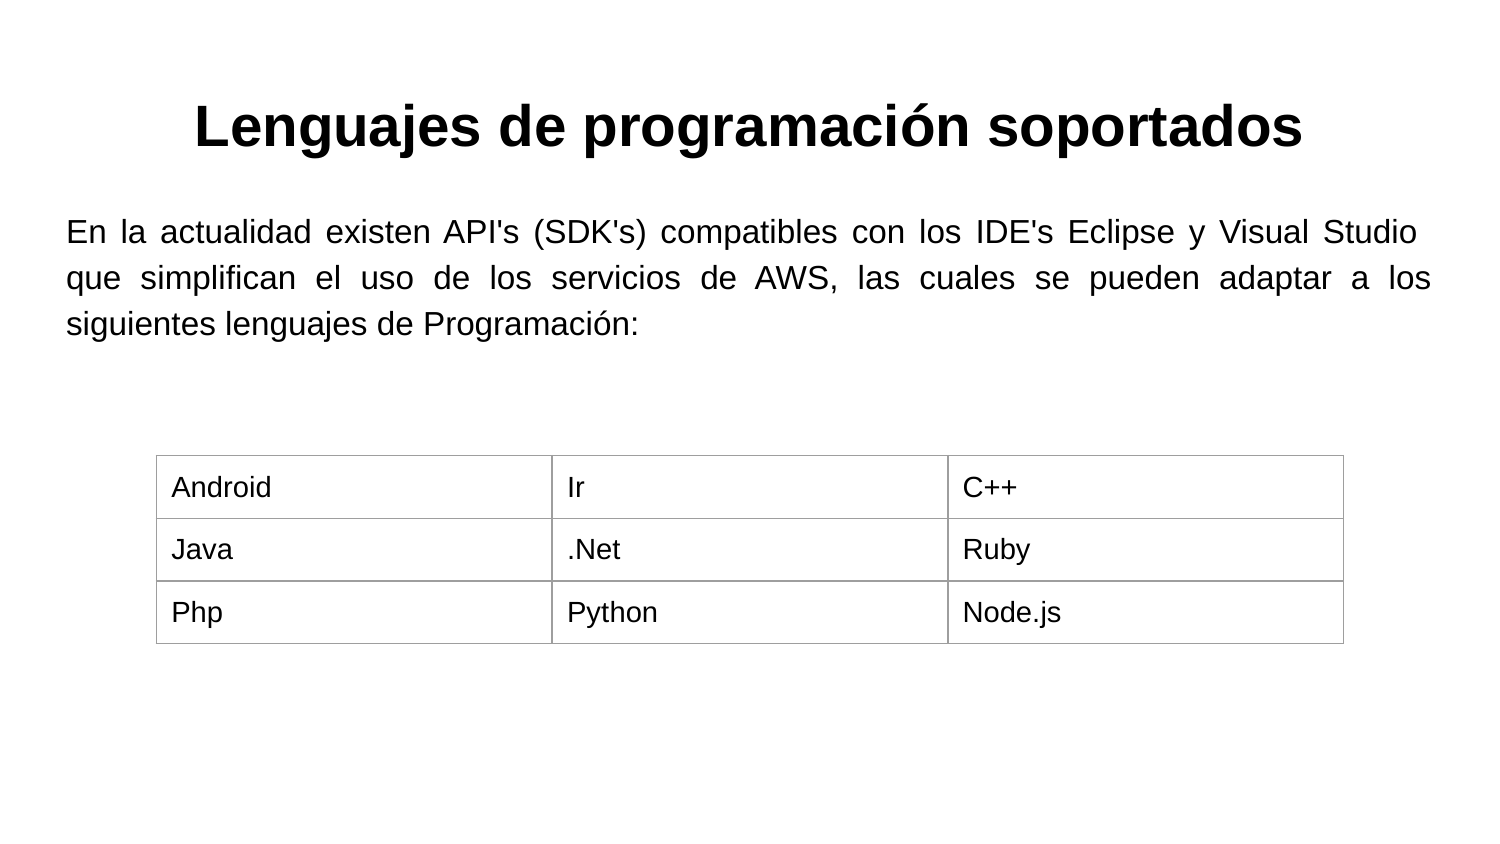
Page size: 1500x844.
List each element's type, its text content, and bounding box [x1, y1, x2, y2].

table_cell Node.js [949, 582, 1343, 643]
table_cell Php [157, 582, 551, 643]
table_cell .Net [553, 519, 947, 580]
title Lenguajes de programación soportados [51, 72, 1449, 167]
table_header Android [157, 456, 551, 518]
table_header C++ [949, 456, 1343, 518]
table_header Ir [553, 456, 947, 518]
list En la actualidad existen API's (SDK's) compatibles con los IDE's Eclipse y Visual Studio que simplifican el uso de los servicios de AWS, las cuales se pueden adaptar a los siguientes lenguajes de Programación: [51, 189, 1449, 750]
table_cell Java [157, 519, 551, 580]
table_cell Ruby [949, 519, 1343, 580]
table_cell Python [553, 582, 947, 643]
